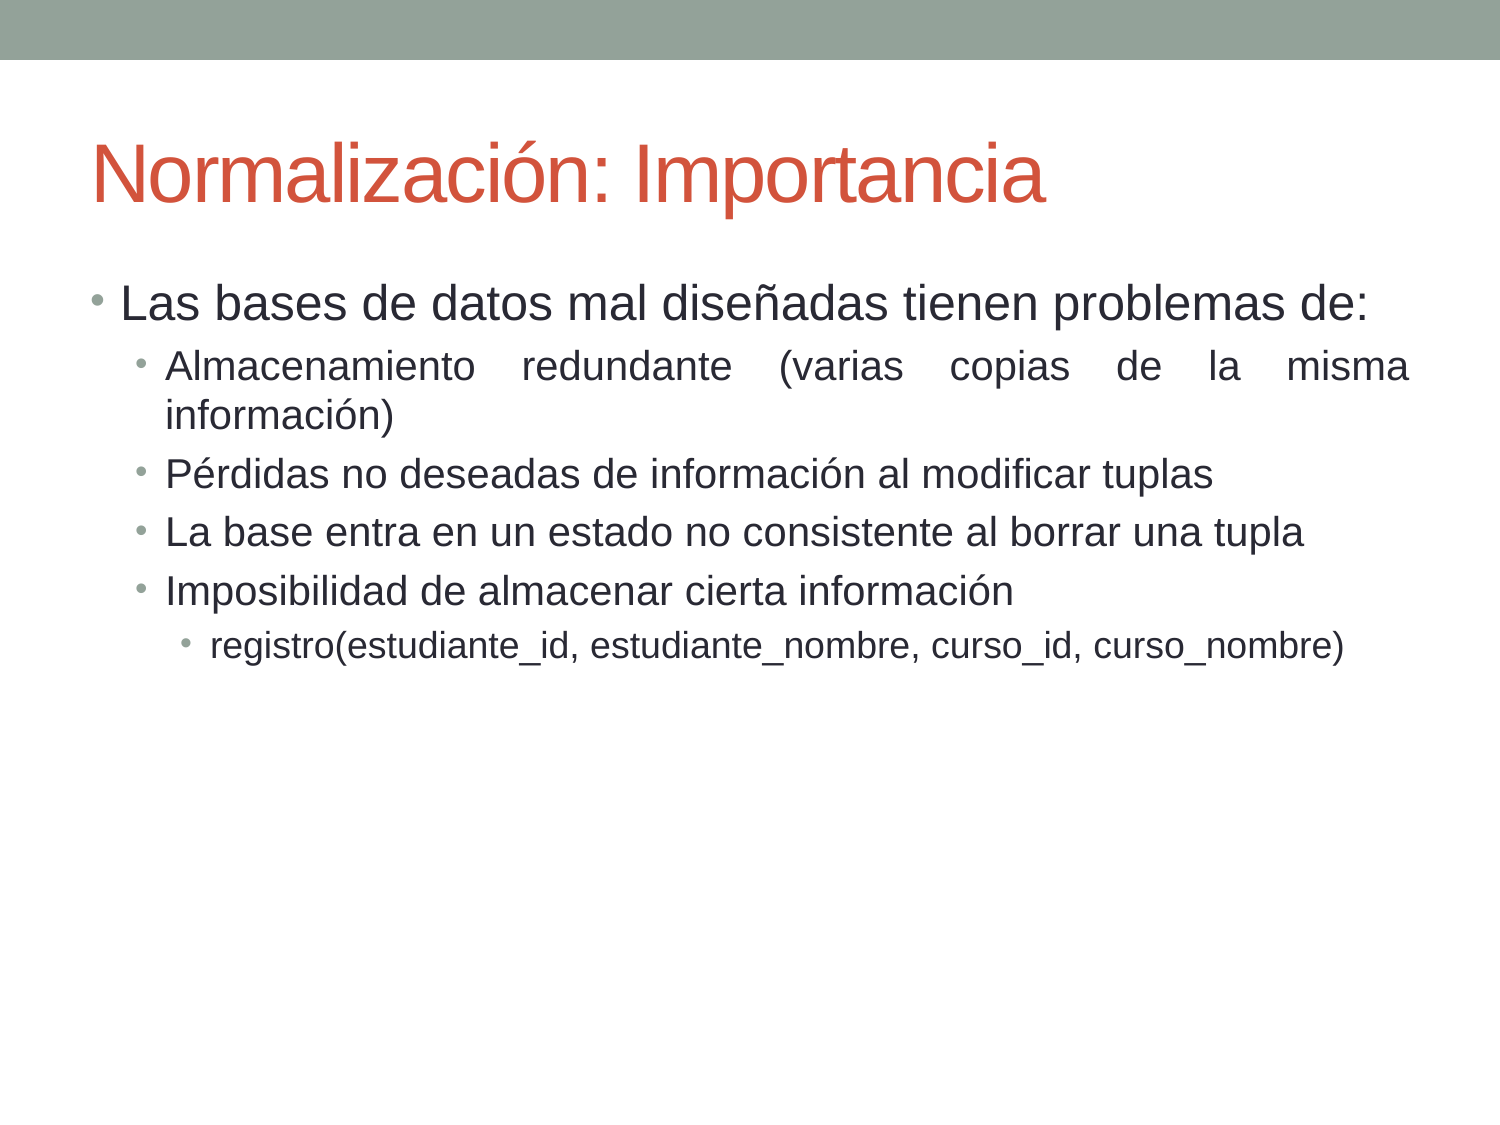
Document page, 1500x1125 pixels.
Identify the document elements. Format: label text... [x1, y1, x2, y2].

title Normalización: Importancia [75, 87, 1425, 250]
list Las bases de datos mal diseñadas tienen problemas de: Almacenamiento redundante (varias copias de la misma información) Pérdidas no deseadas de información al modificar tuplas La base entra en un estado no consistente al borrar una tupla Imposibilidad de almacenar cierta información registro(estudiante_id, estudiante_nombre, curso_id, curso_nombre) [75, 262, 1425, 1063]
